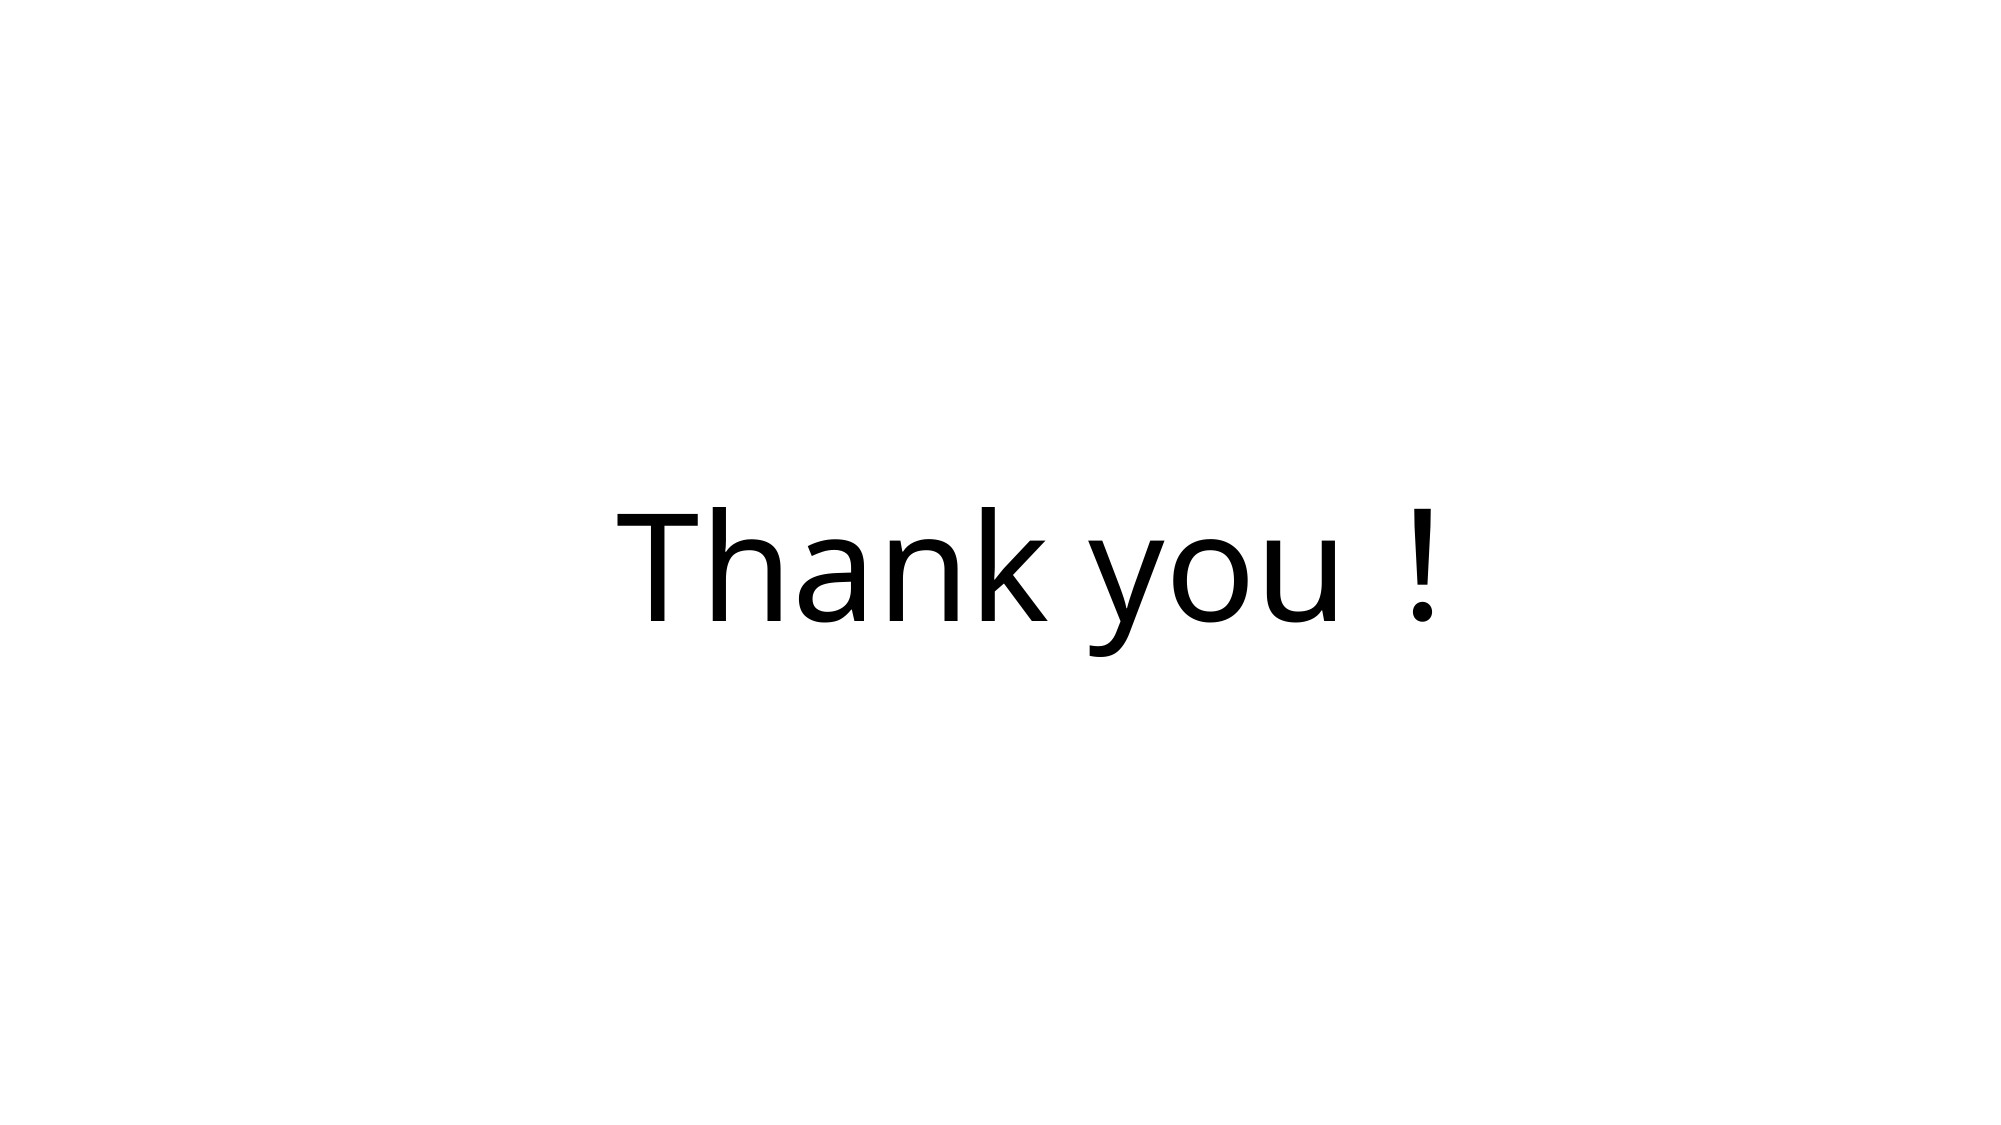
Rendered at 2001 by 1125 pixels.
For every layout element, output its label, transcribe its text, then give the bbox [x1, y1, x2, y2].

text_box Thank you！ [602, 463, 1552, 659]
